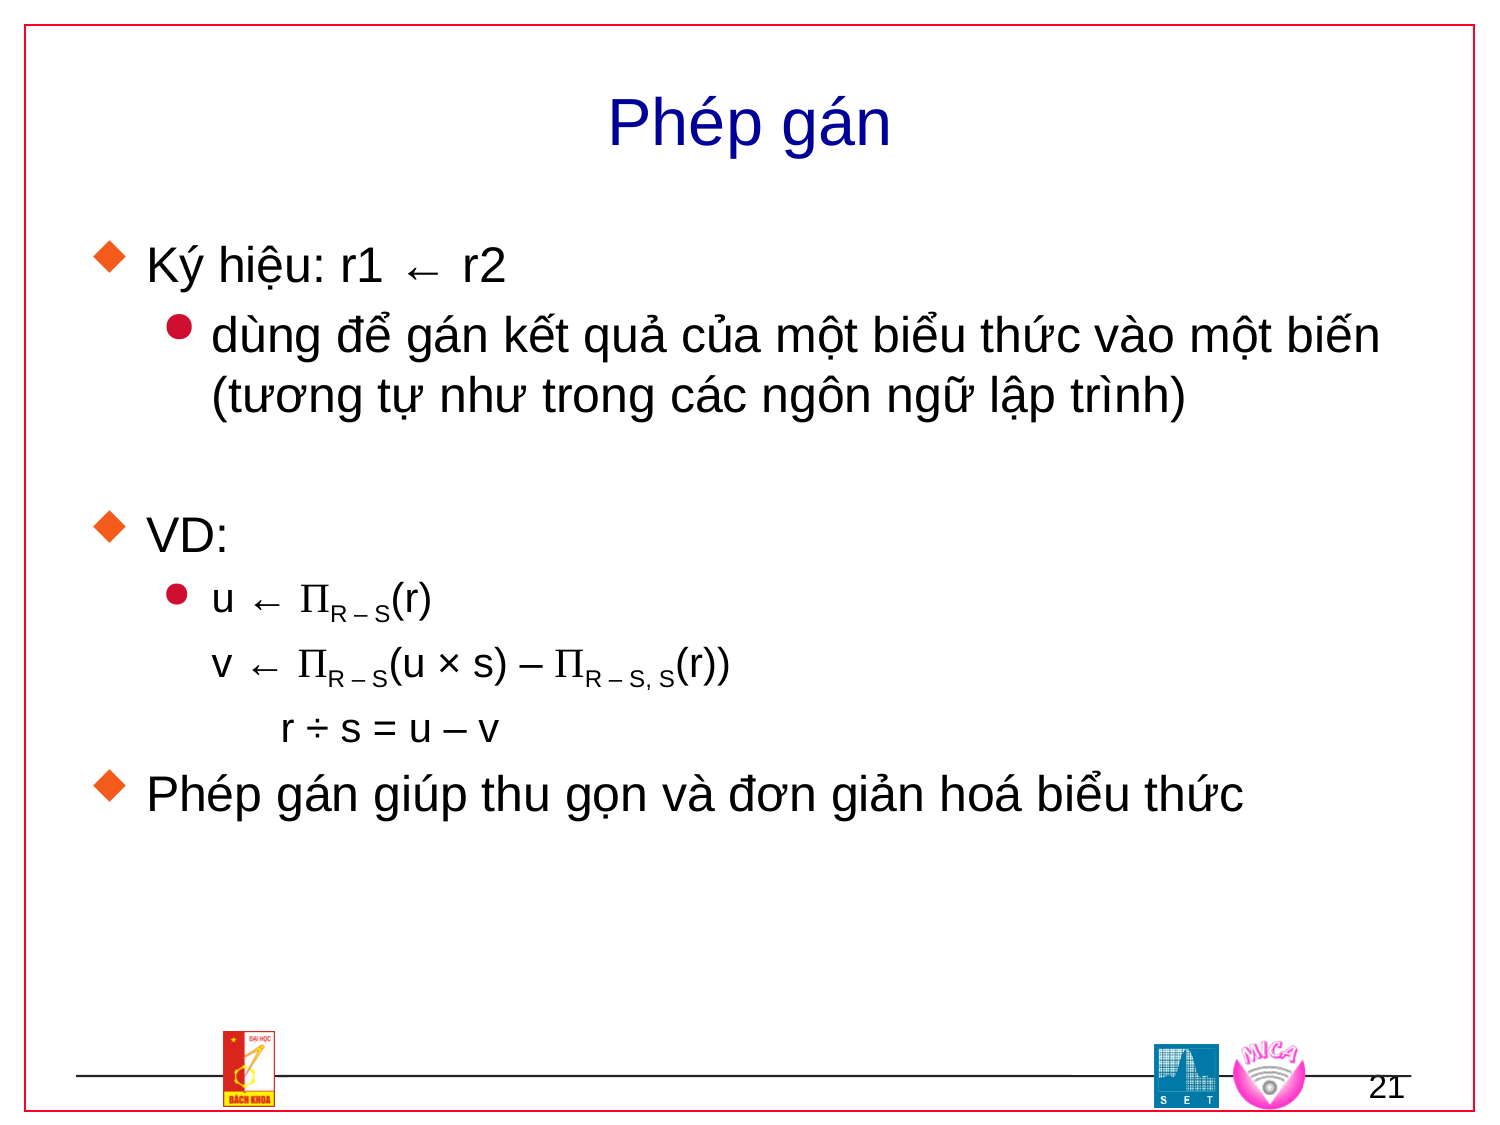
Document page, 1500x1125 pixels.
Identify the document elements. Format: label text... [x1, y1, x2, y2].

list Ký hiệu: r1 ← r2 dùng để gán kết quả của một biểu thức vào một biến (tương tự như trong các ngôn ngữ lập trình) VD: u ← ΠR – S(r) v ← ΠR – S(u × s) – ΠR – S, S(r)) r ÷ s = u – v Phép gán giúp thu gọn và đơn giản hoá biểu thức [74, 224, 1426, 951]
title Phép gán [111, 74, 1388, 163]
slide_number 21 [1074, 1025, 1388, 1100]
picture [1231, 1100, 1307, 1111]
picture [222, 1030, 276, 1108]
